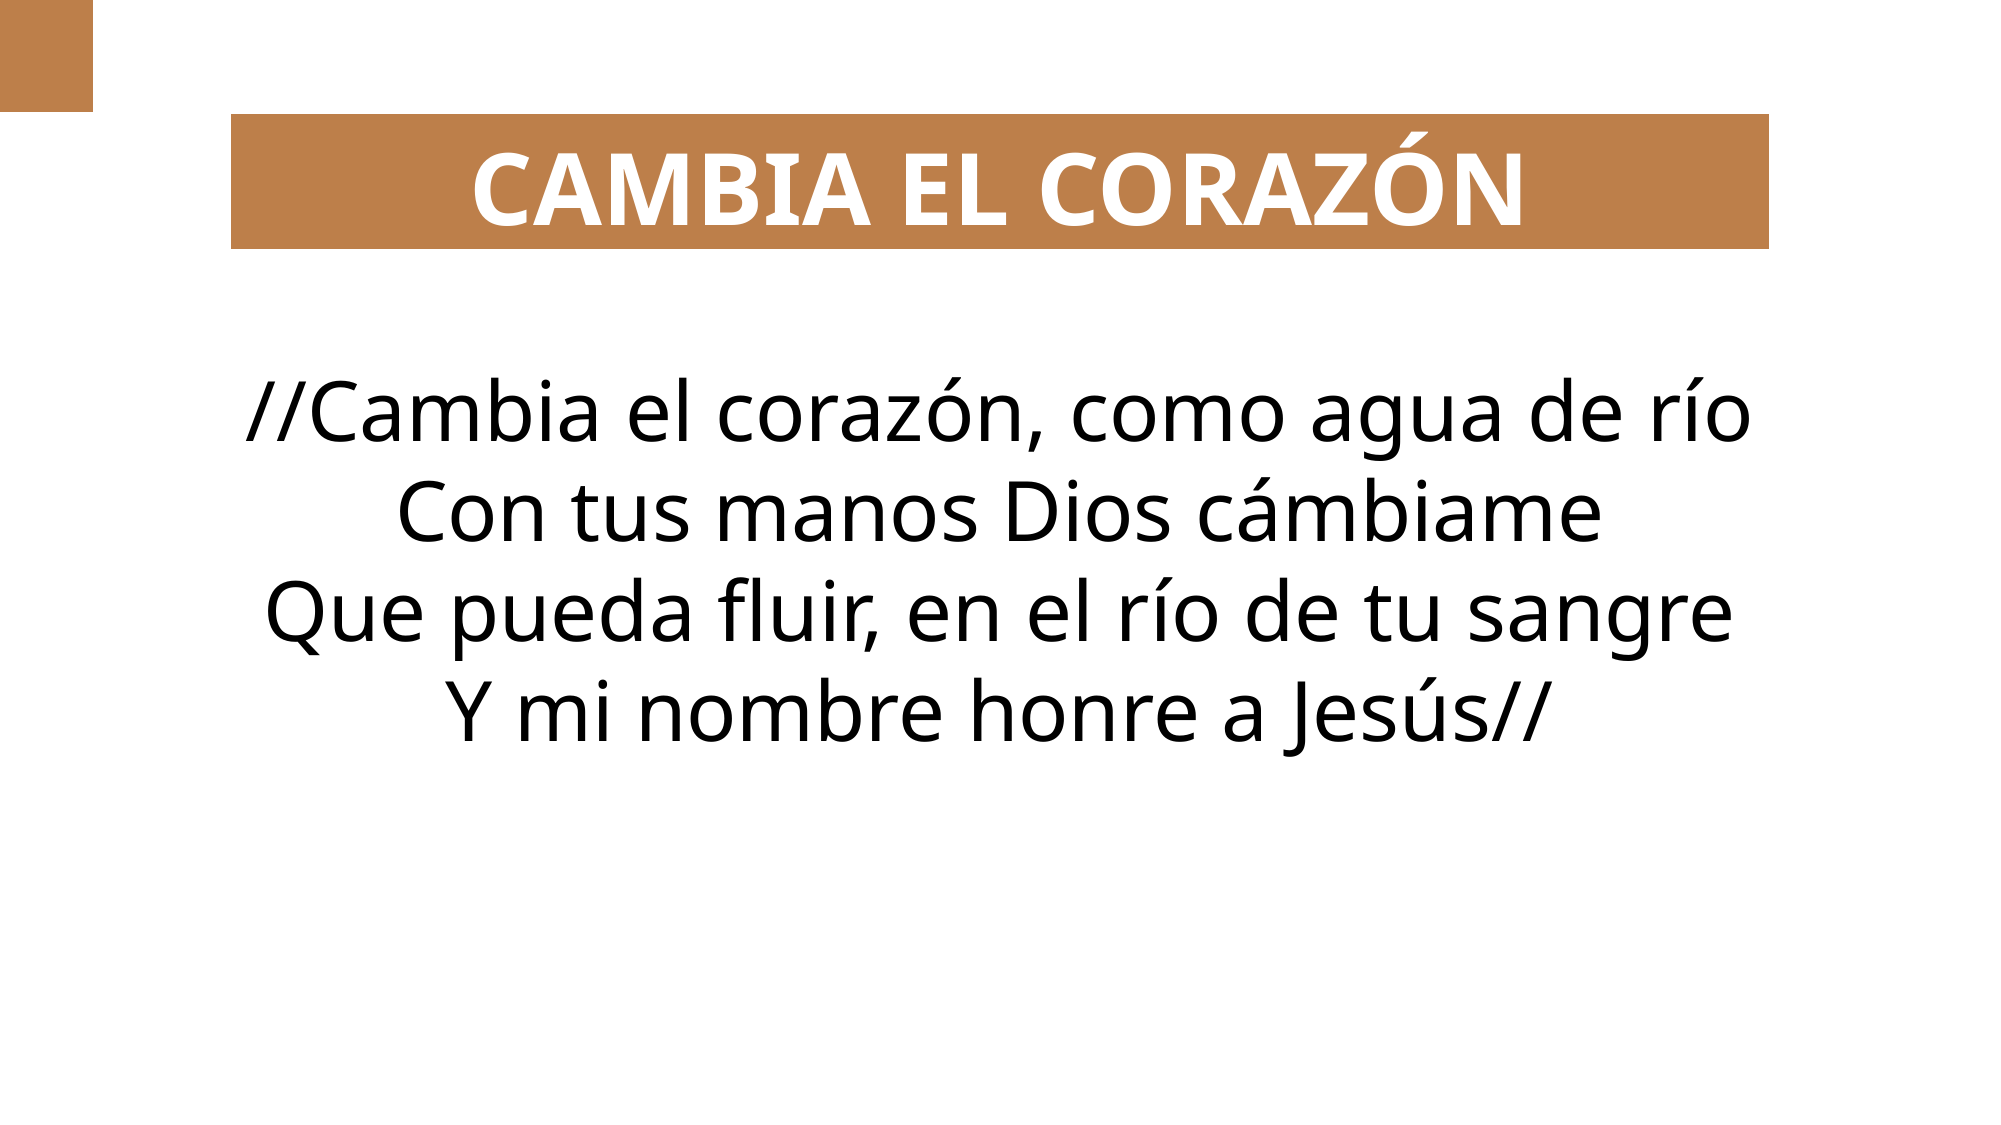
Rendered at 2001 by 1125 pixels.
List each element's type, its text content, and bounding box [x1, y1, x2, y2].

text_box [0, 0, 93, 113]
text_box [231, 96, 1769, 249]
text_box //Cambia el corazón, como agua de río Con tus manos Dios cámbiame Que pueda fluir, en el río de tu sangre Y mi nombre honre a Jesús// [0, 358, 2000, 759]
